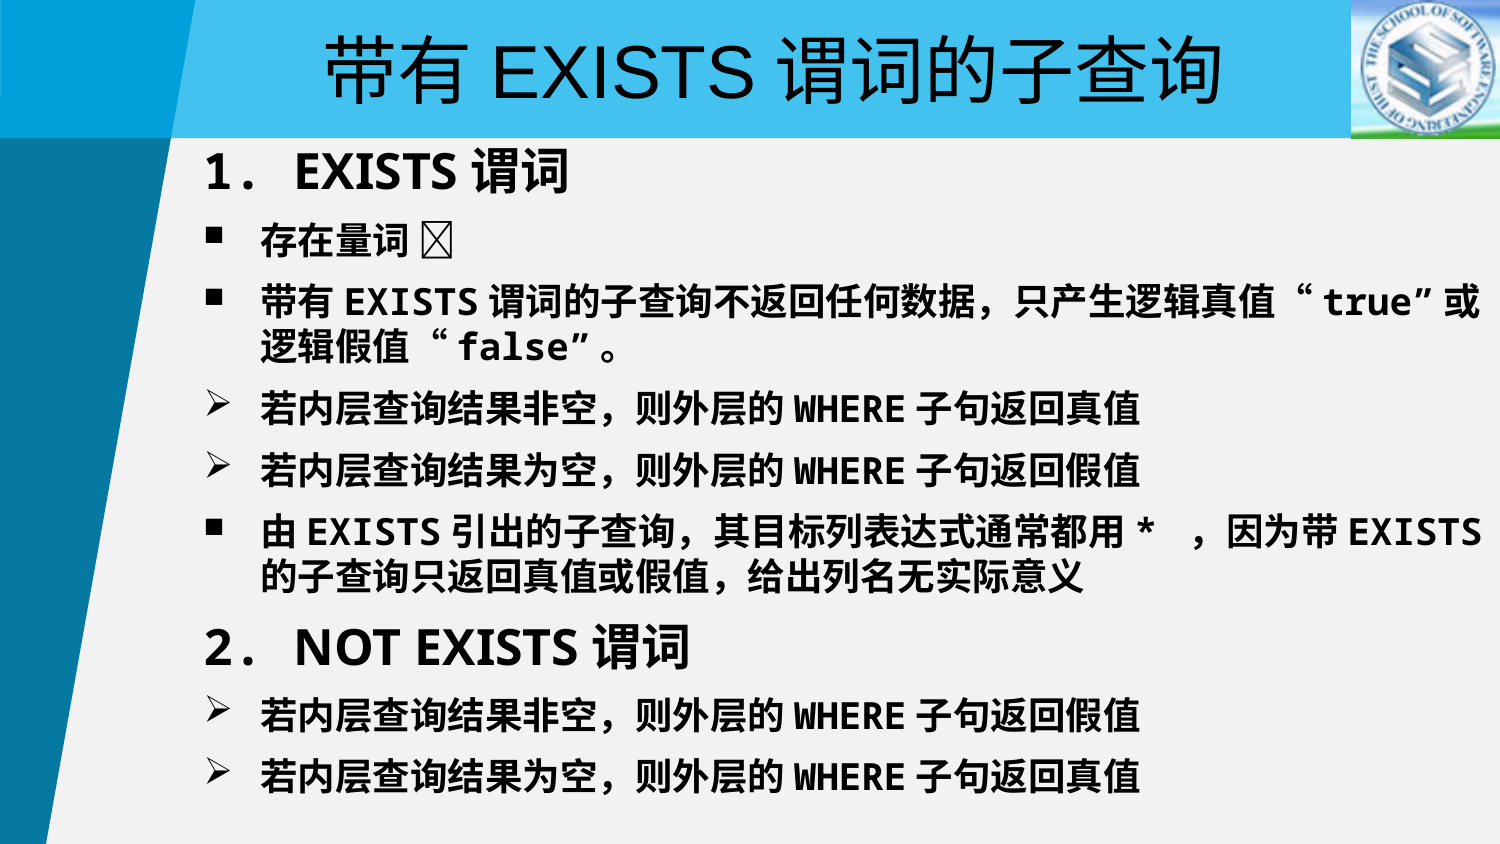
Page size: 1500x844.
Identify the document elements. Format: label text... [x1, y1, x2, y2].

title 带有EXISTS谓词的子查询 [194, 0, 1353, 132]
list 1. EXISTS谓词 存在量词  带有EXISTS谓词的子查询不返回任何数据，只产生逻辑真值“true”或逻辑假值“false”。 若内层查询结果非空，则外层的WHERE子句返回真值 若内层查询结果为空，则外层的WHERE子句返回假值 由EXISTS引出的子查询，其目标列表达式通常都用* ，因为带EXISTS的子查询只返回真值或假值，给出列名无实际意义 2. NOT EXISTS谓词 若内层查询结果非空，则外层的WHERE子句返回假值 若内层查询结果为空，则外层的WHERE子句返回真值 [188, 132, 1500, 836]
picture [1353, 0, 1500, 132]
